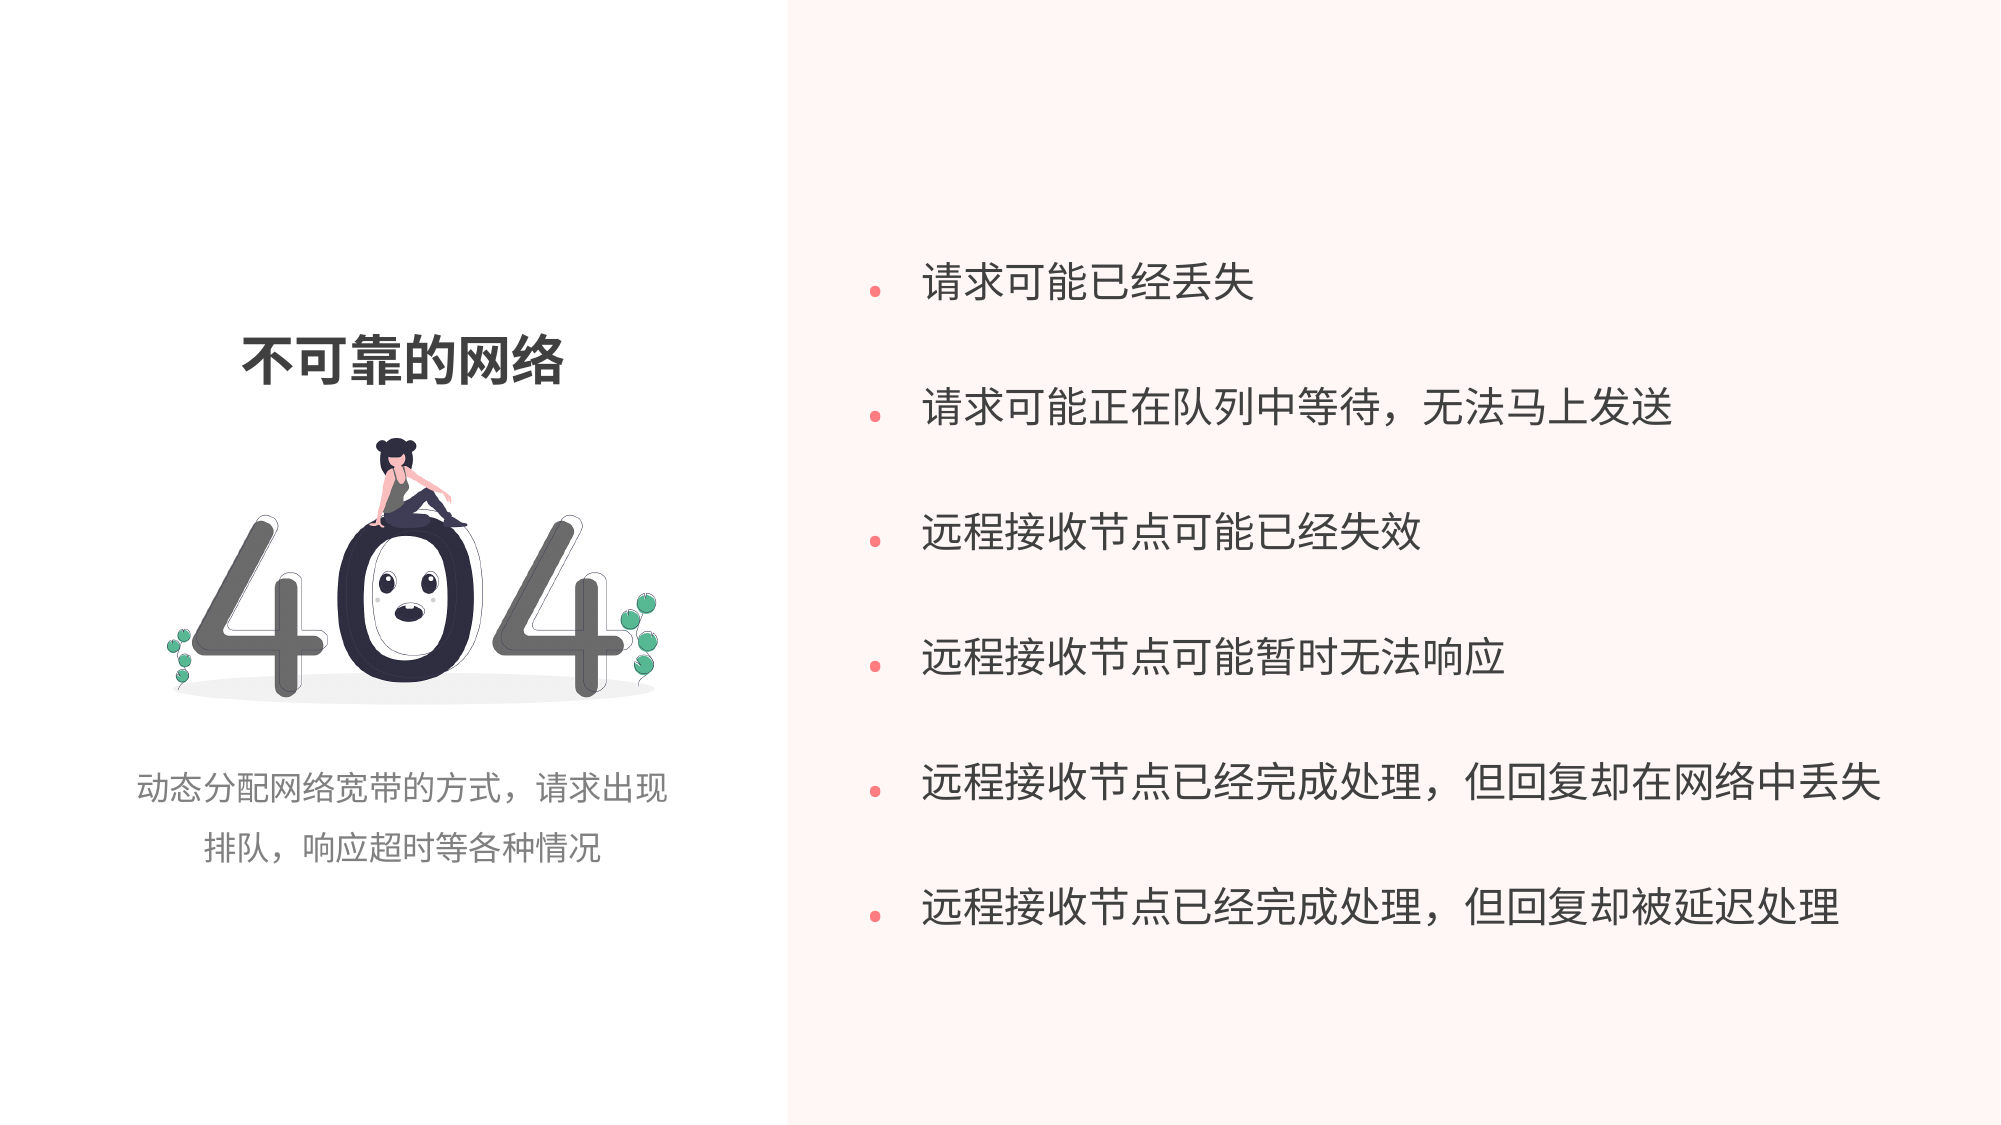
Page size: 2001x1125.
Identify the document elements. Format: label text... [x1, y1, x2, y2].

text_box 动态分配网络宽带的方式，请求出现排队，响应超时等各种情况 [107, 739, 698, 875]
text_box [786, 0, 2000, 1125]
text_box 不可靠的网络 [170, 318, 637, 399]
text_box 请求可能已经丢失 请求可能正在队列中等待，无法马上发送 远程接收节点可能已经失效 远程接收节点可能暂时无法响应 远程接收节点已经完成处理，但回复却在网络中丢失 远程接收节点已经完成处理，但回复却被延迟处理 [850, 172, 1957, 938]
picture [112, 401, 713, 741]
